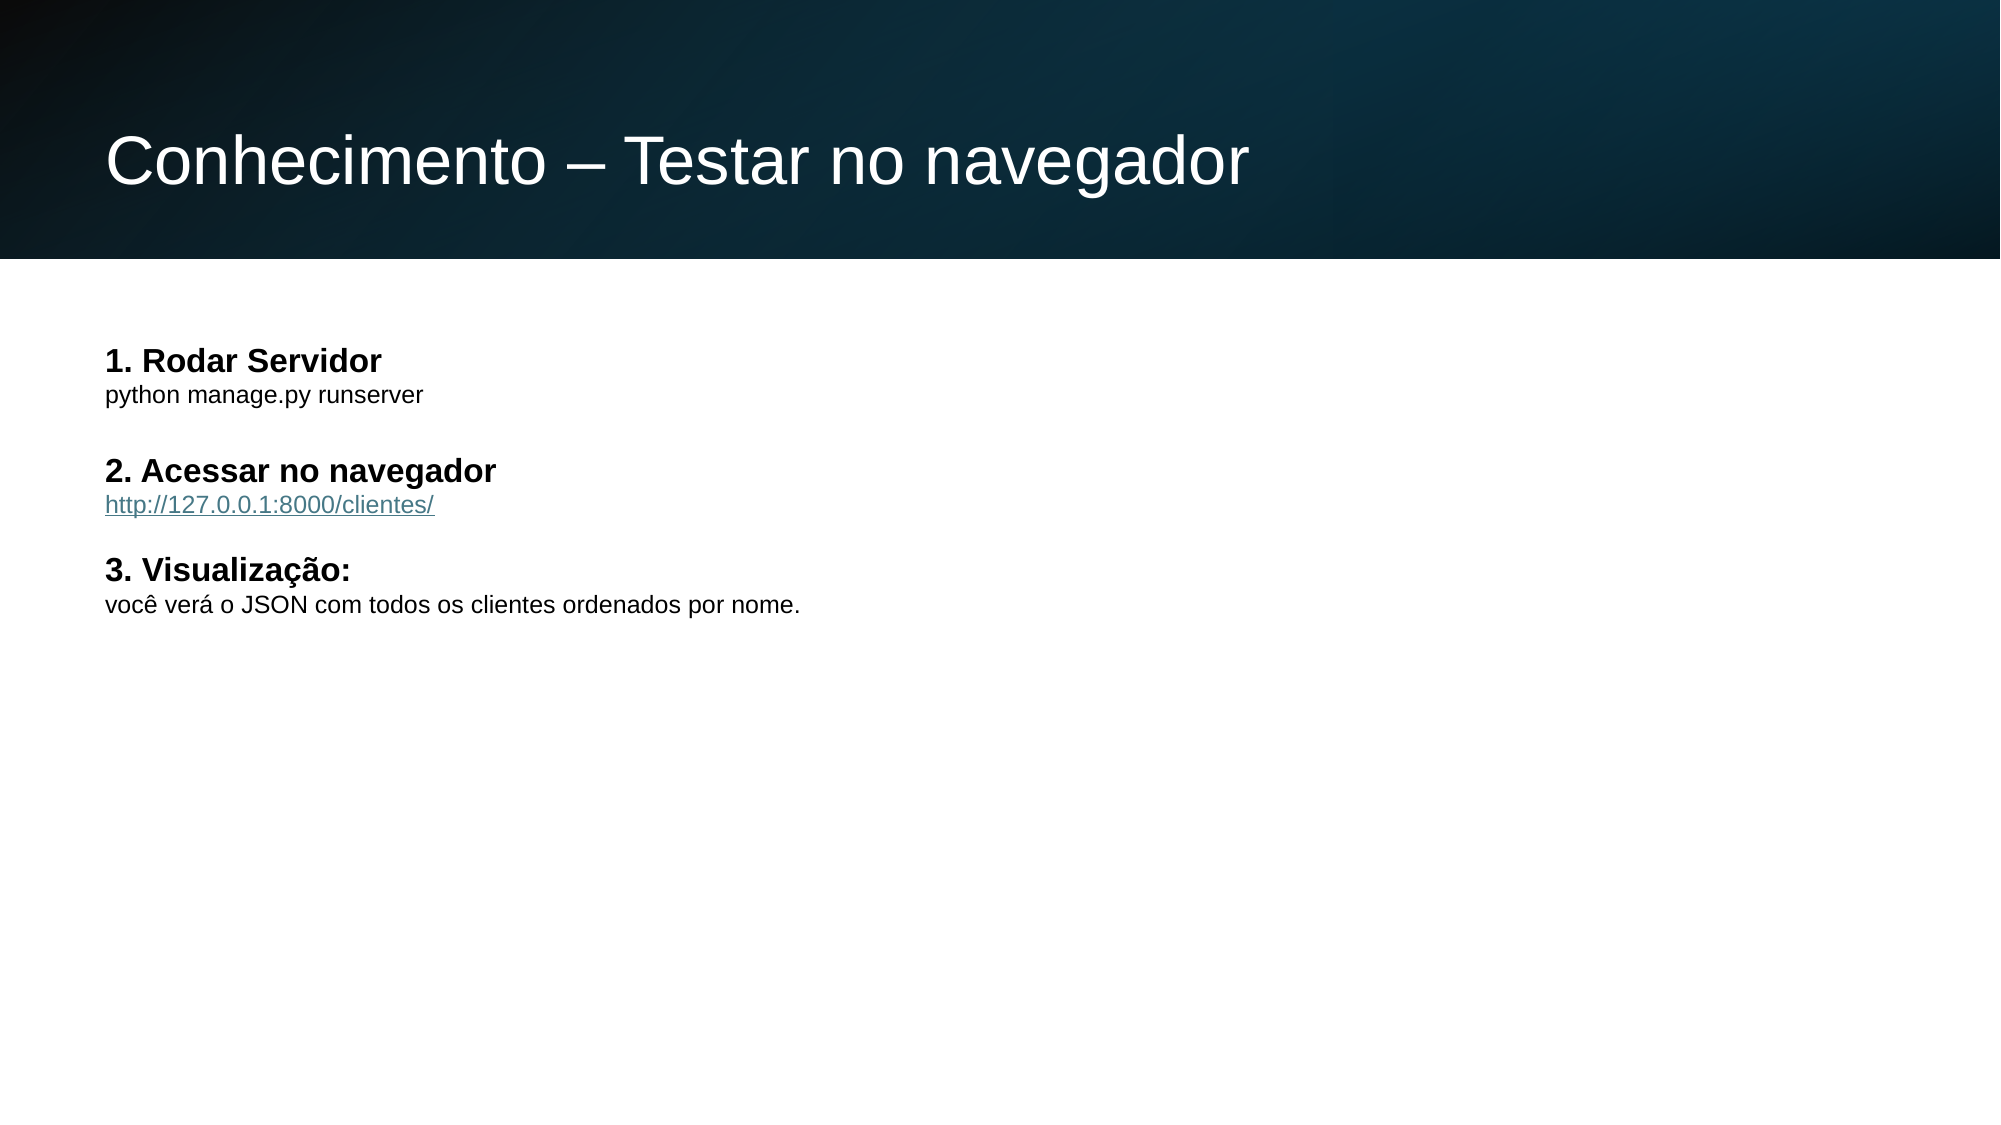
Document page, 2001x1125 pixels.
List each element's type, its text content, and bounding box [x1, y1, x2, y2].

text_box Rodar Servidor python manage.py runserver 2. Acessar no navegador http://127.0.0.1:8000/clientes/ 3. Visualização: você verá o JSON com todos os clientes ordenados por nome. [90, 331, 936, 626]
text_box Conhecimento – Testar no navegador [90, 81, 1907, 207]
text_box [0, 0, 2000, 259]
